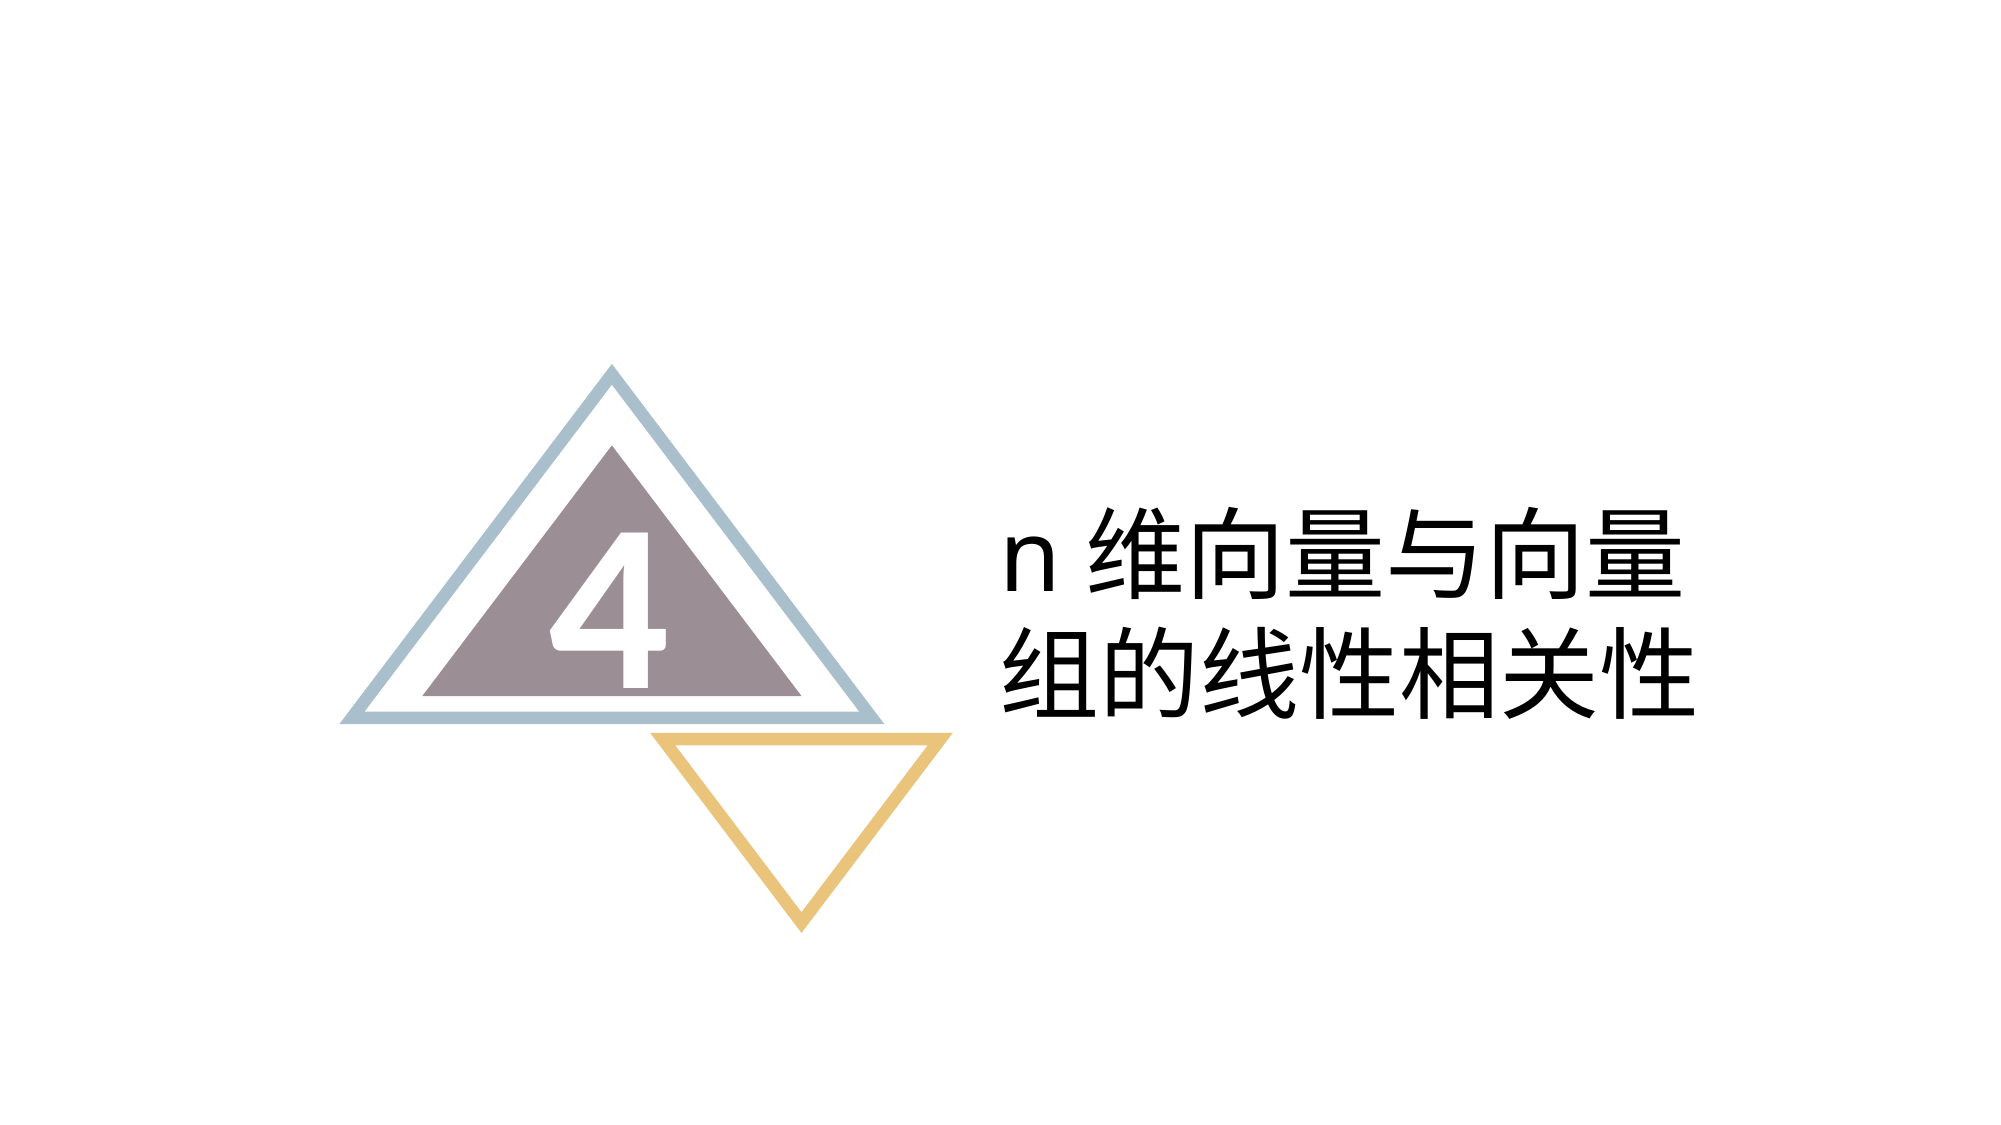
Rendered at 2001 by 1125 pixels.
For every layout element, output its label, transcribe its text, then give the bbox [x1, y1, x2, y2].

text_box [685, 540, 804, 698]
text_box [685, 469, 874, 719]
text_box n维向量与向量组的线性相关性 [984, 484, 1722, 739]
text_box [349, 476, 533, 719]
text_box [560, 372, 664, 441]
text_box [420, 547, 533, 698]
text_box 4 [533, 441, 685, 745]
text_box [665, 738, 943, 925]
